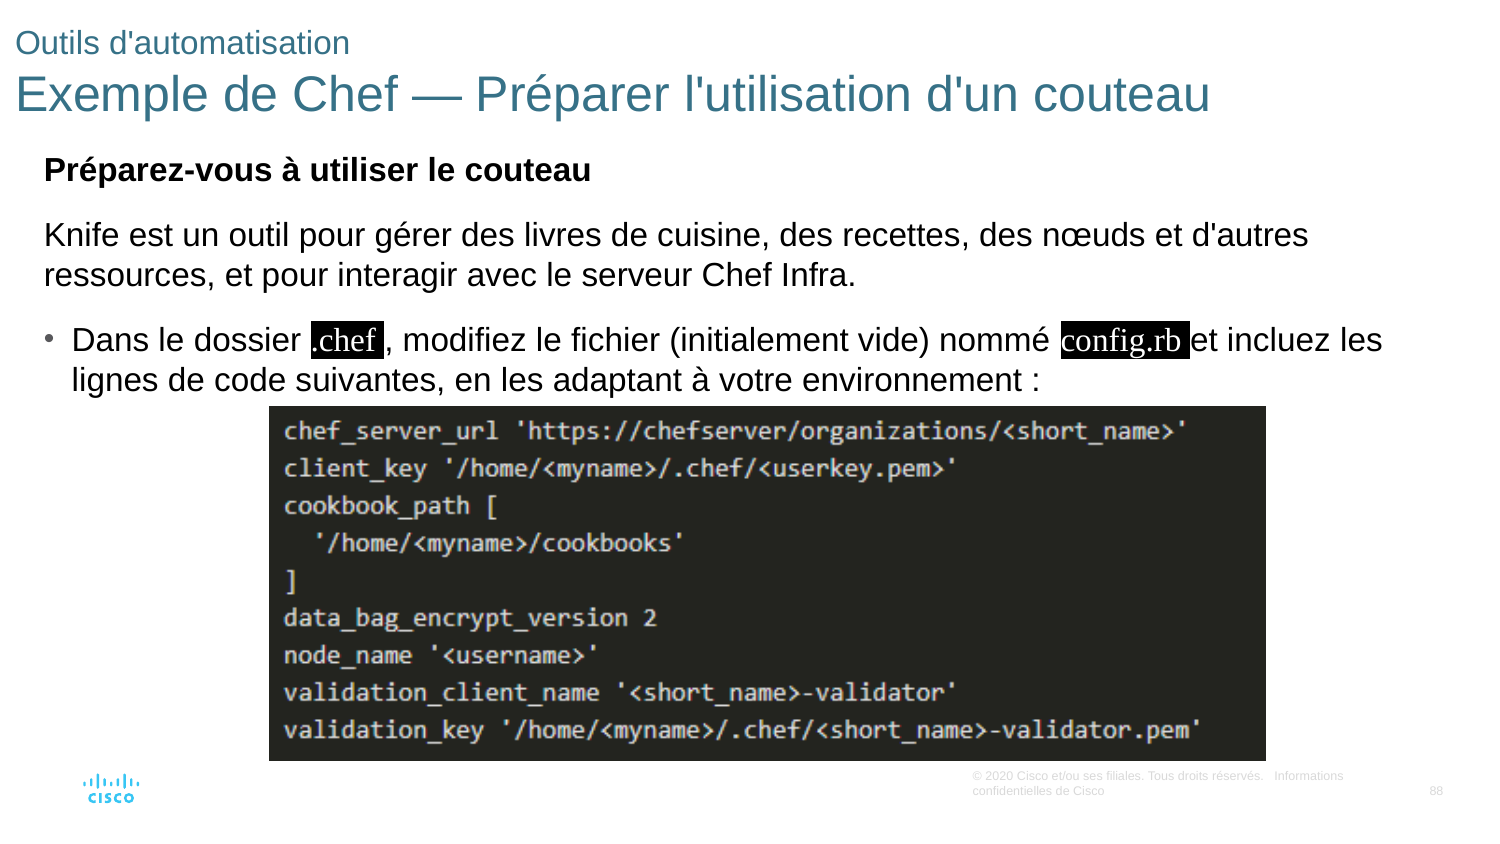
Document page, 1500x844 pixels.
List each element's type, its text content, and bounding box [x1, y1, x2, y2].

list Préparez-vous à utiliser le couteau Knife est un outil pour gérer des livres de cuisine, des recettes, des nœuds et d'autres ressources, et pour interagir avec le serveur Chef Infra. Dans le dossier .chef , modifiez le fichier (initialement vide) nommé config.rb et incluez les lignes de code suivantes, en les adaptant à votre environnement : [28, 140, 1451, 837]
picture [269, 405, 1266, 761]
title Outils d'automatisation Exemple de Chef — Préparer l'utilisation d'un couteau [0, 6, 1500, 137]
